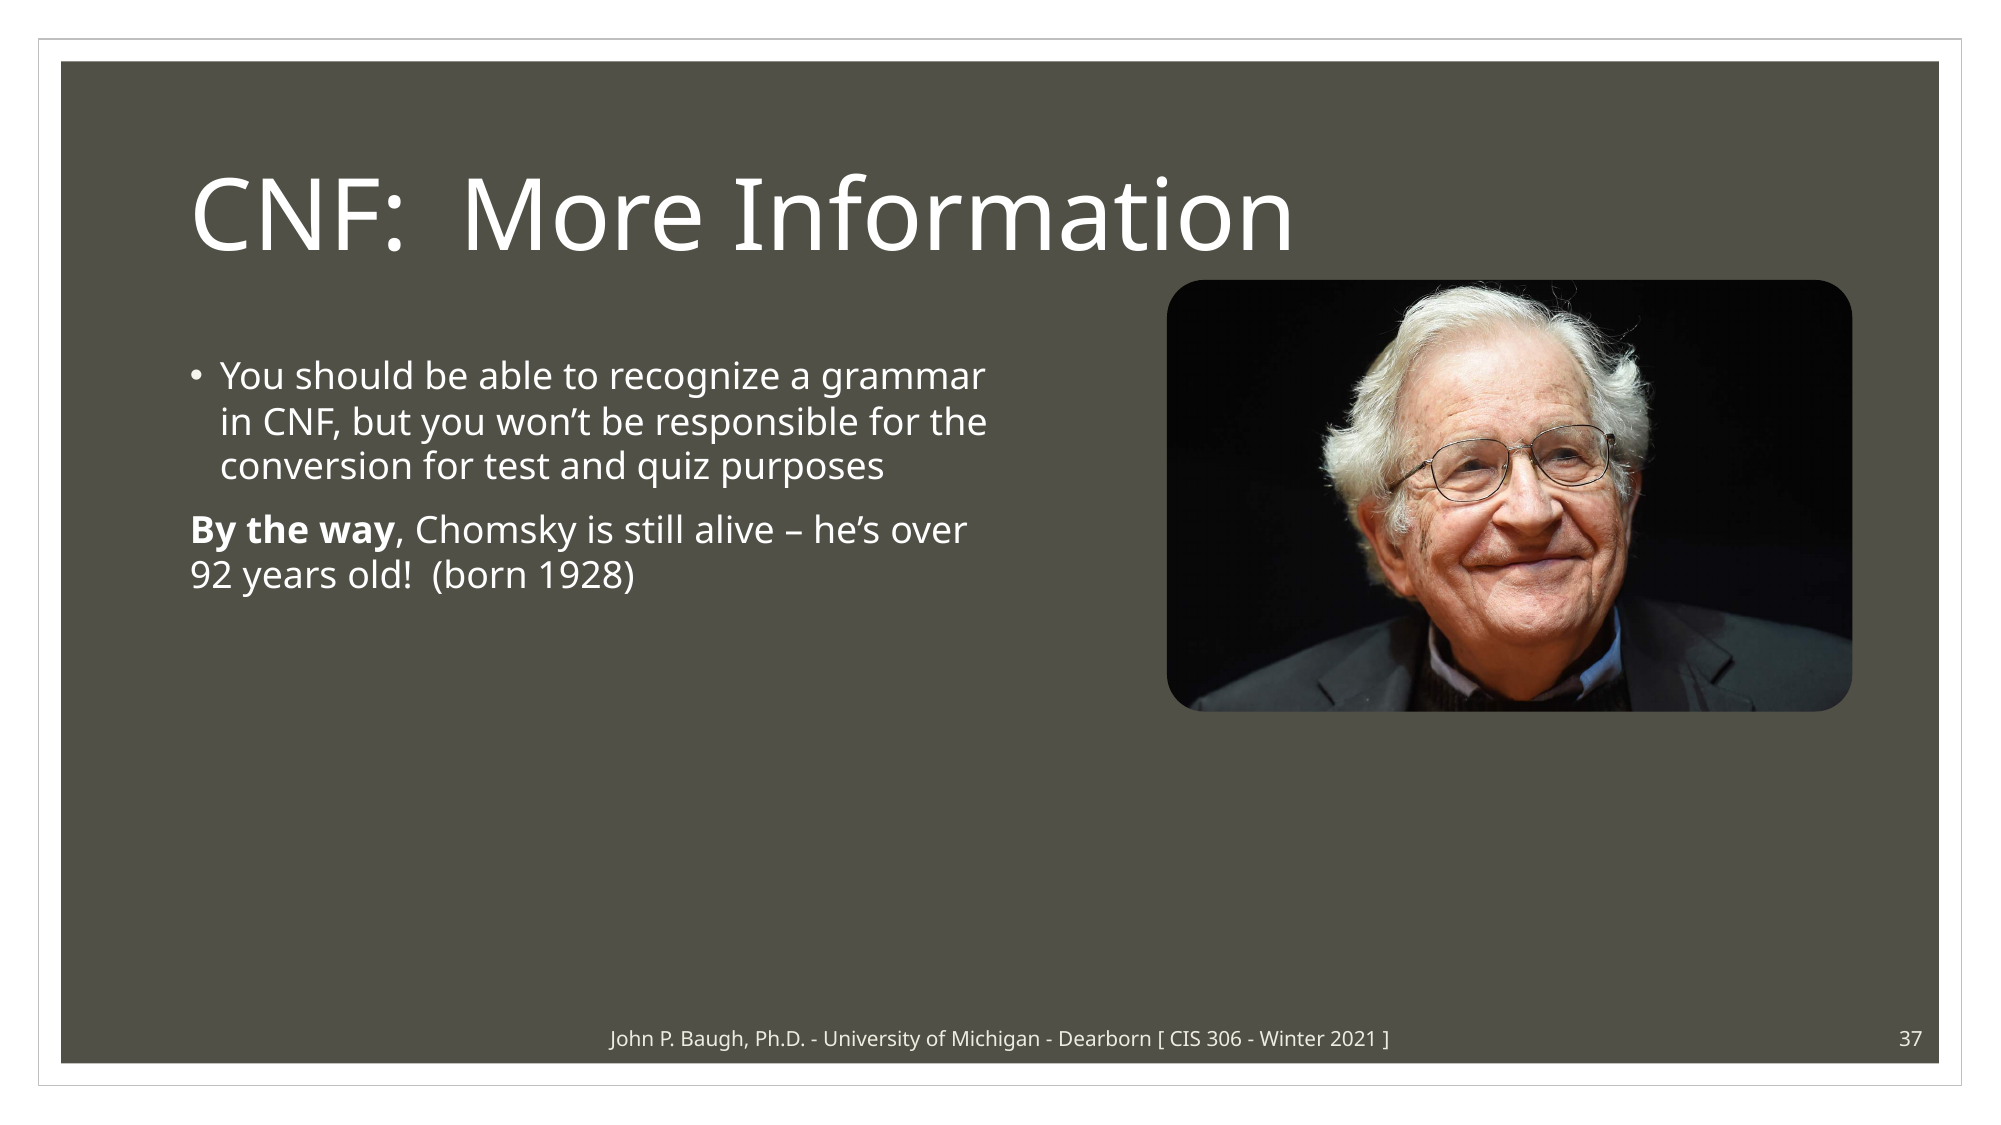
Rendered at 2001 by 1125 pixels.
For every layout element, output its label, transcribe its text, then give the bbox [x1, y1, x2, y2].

picture [1166, 279, 1853, 712]
slide_number 37 [1697, 1019, 1938, 1062]
list You should be able to recognize a grammar in CNF, but you won’t be responsible for the conversion for test and quiz purposes By the way, Chomsky is still alive – he’s over 92 years old! (born 1928) [174, 345, 1030, 990]
title CNF: More Information [174, 105, 1825, 331]
footer John P. Baugh, Ph.D. - University of Michigan - Dearborn [ CIS 306 - Winter 2021 ] [572, 1019, 1428, 1062]
